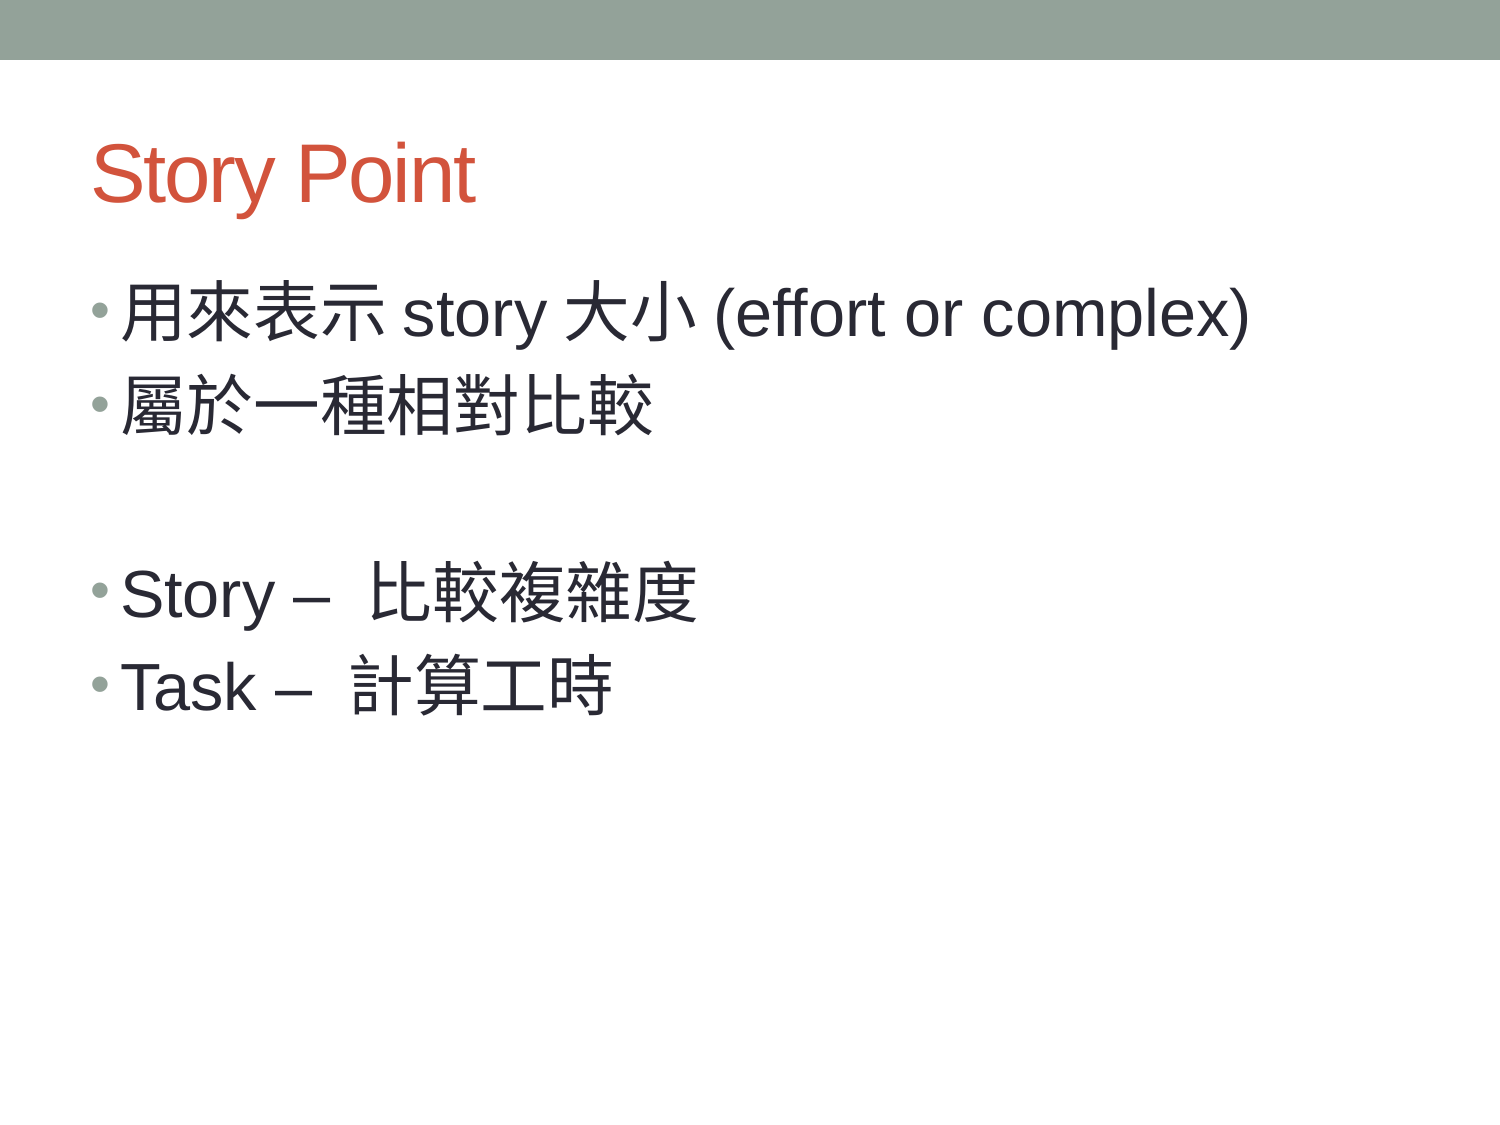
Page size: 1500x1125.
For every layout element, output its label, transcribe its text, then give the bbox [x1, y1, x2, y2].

title Story Point [75, 87, 1425, 250]
list 用來表示story大小(effort or complex) 屬於一種相對比較 Story – 比較複雜度 Task – 計算工時 [75, 262, 1425, 1063]
